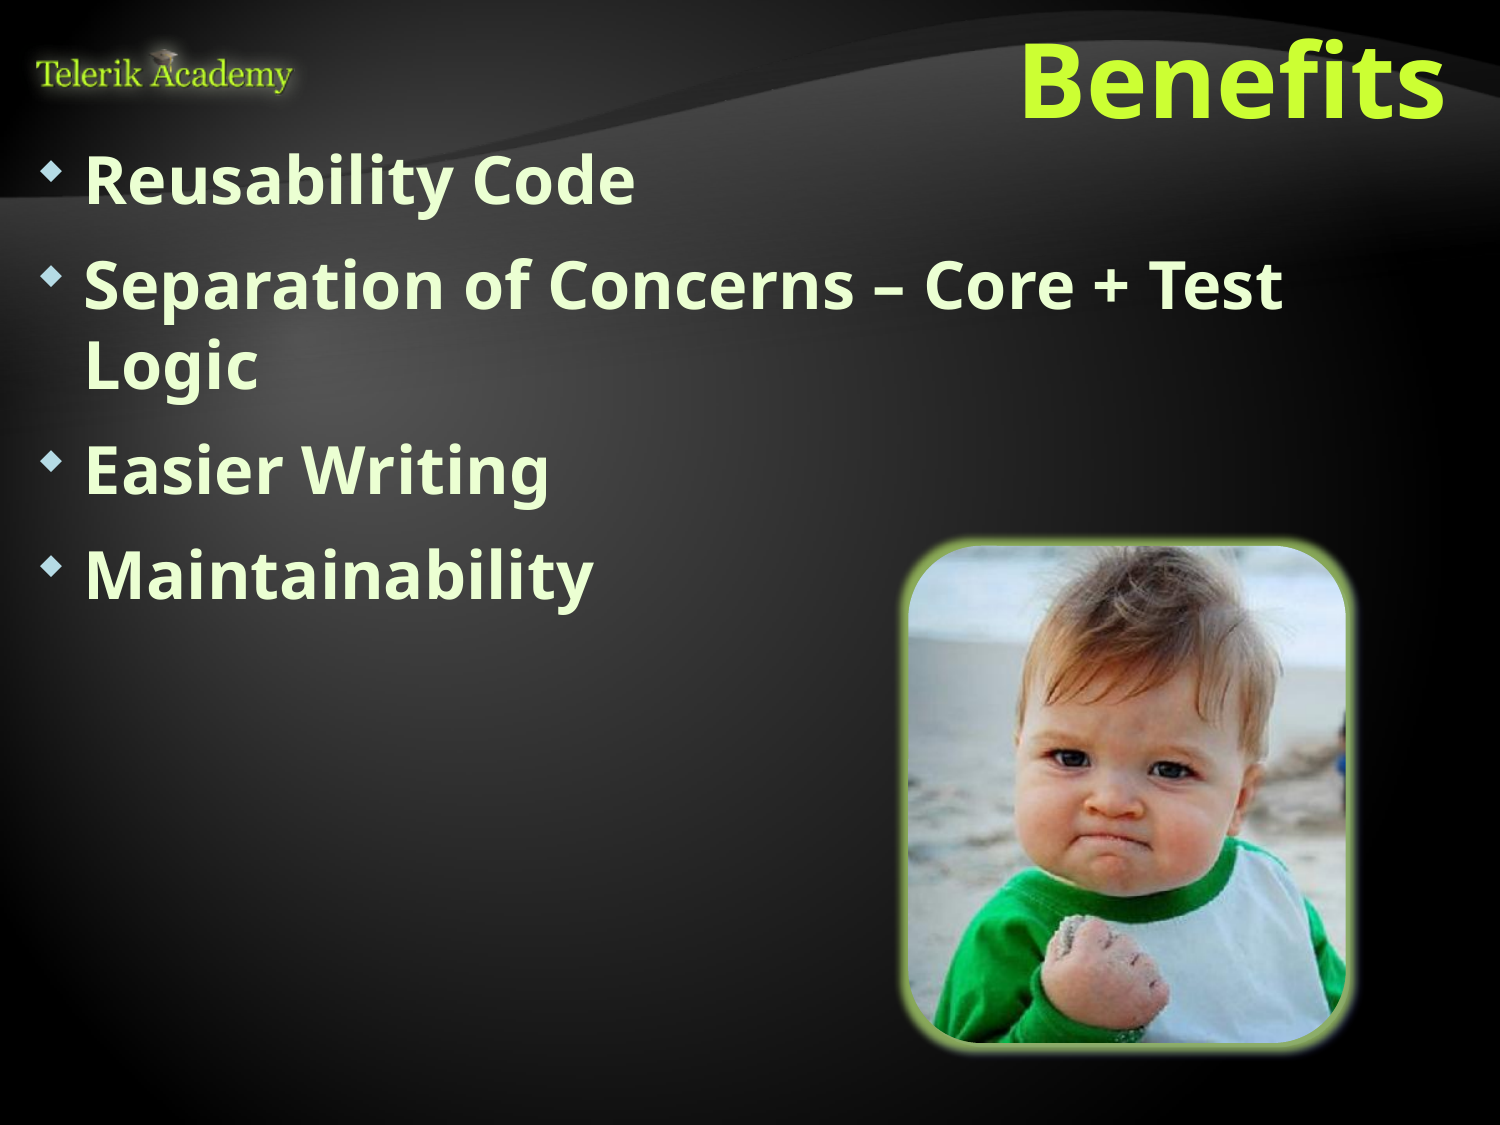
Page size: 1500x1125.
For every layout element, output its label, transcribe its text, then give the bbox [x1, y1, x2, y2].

text_box Reusability Code Separation of Concerns – Core + Test Logic Easier Writing Maintainability [37, 149, 1463, 695]
picture [0, 0, 1500, 1125]
text_box Benefits [452, 12, 1463, 149]
